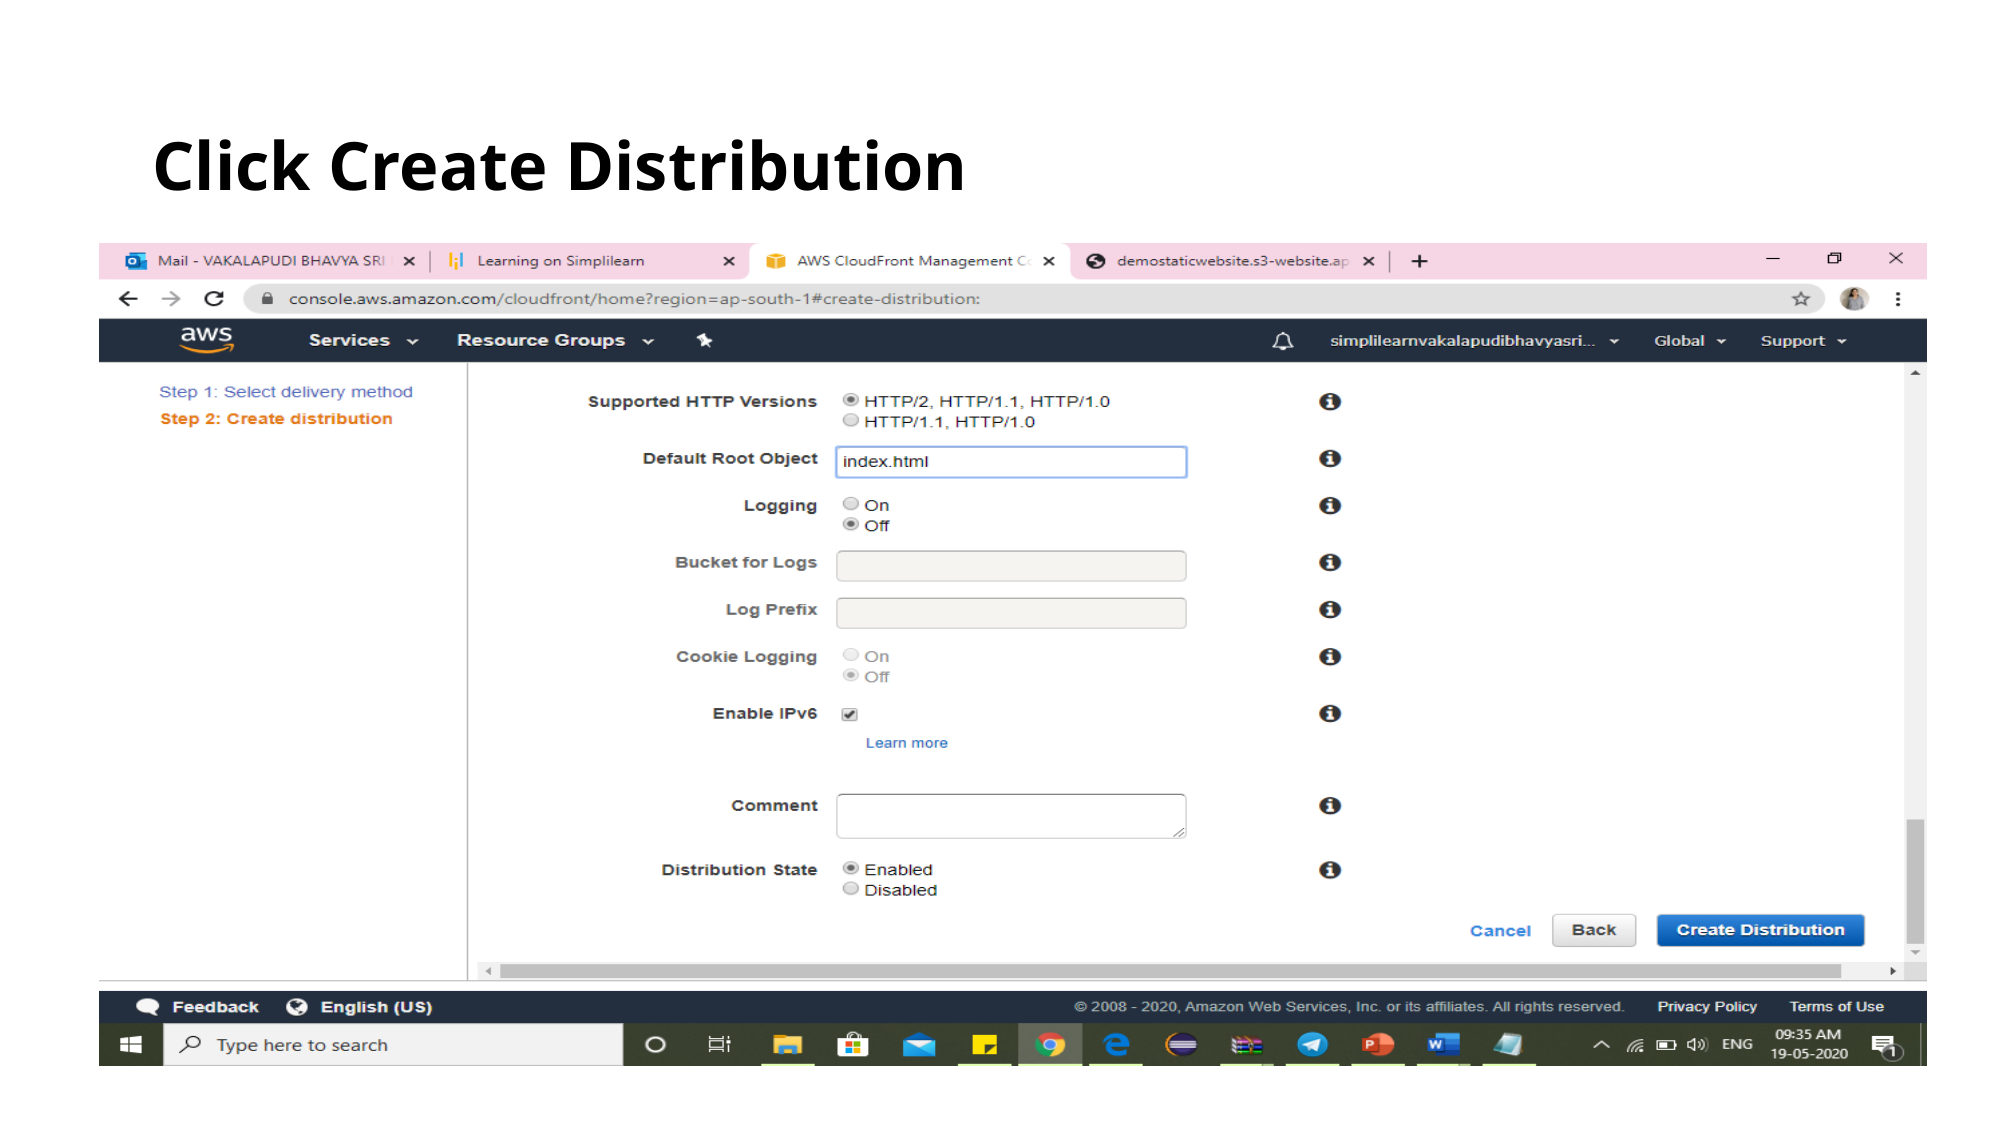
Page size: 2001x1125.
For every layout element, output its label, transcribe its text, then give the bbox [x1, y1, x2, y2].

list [99, 243, 1926, 1066]
title Click Create Distribution [137, 59, 1863, 243]
